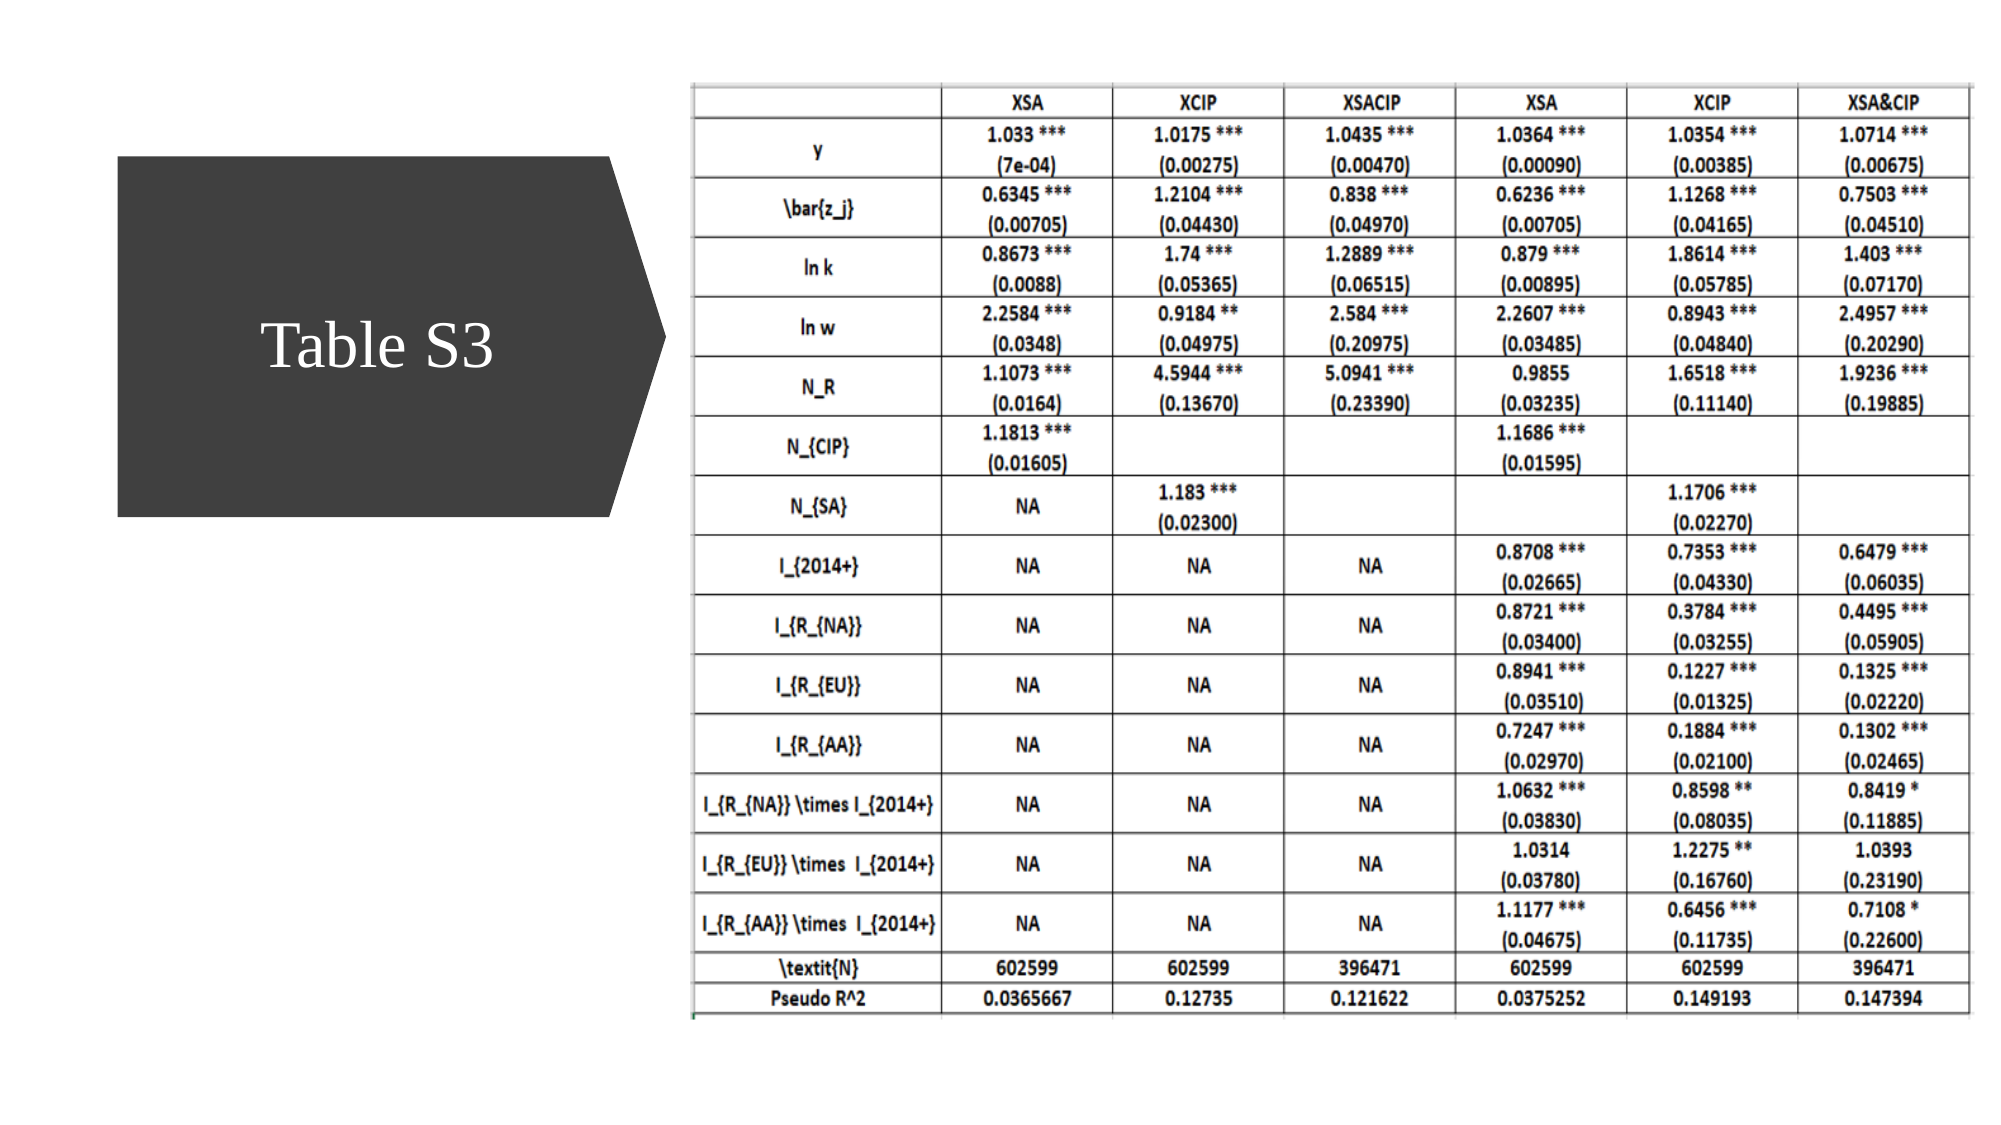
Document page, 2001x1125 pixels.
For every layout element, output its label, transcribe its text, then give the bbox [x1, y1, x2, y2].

title Table S3 [158, 197, 597, 495]
picture [684, 72, 1981, 1029]
text_box [116, 155, 668, 519]
